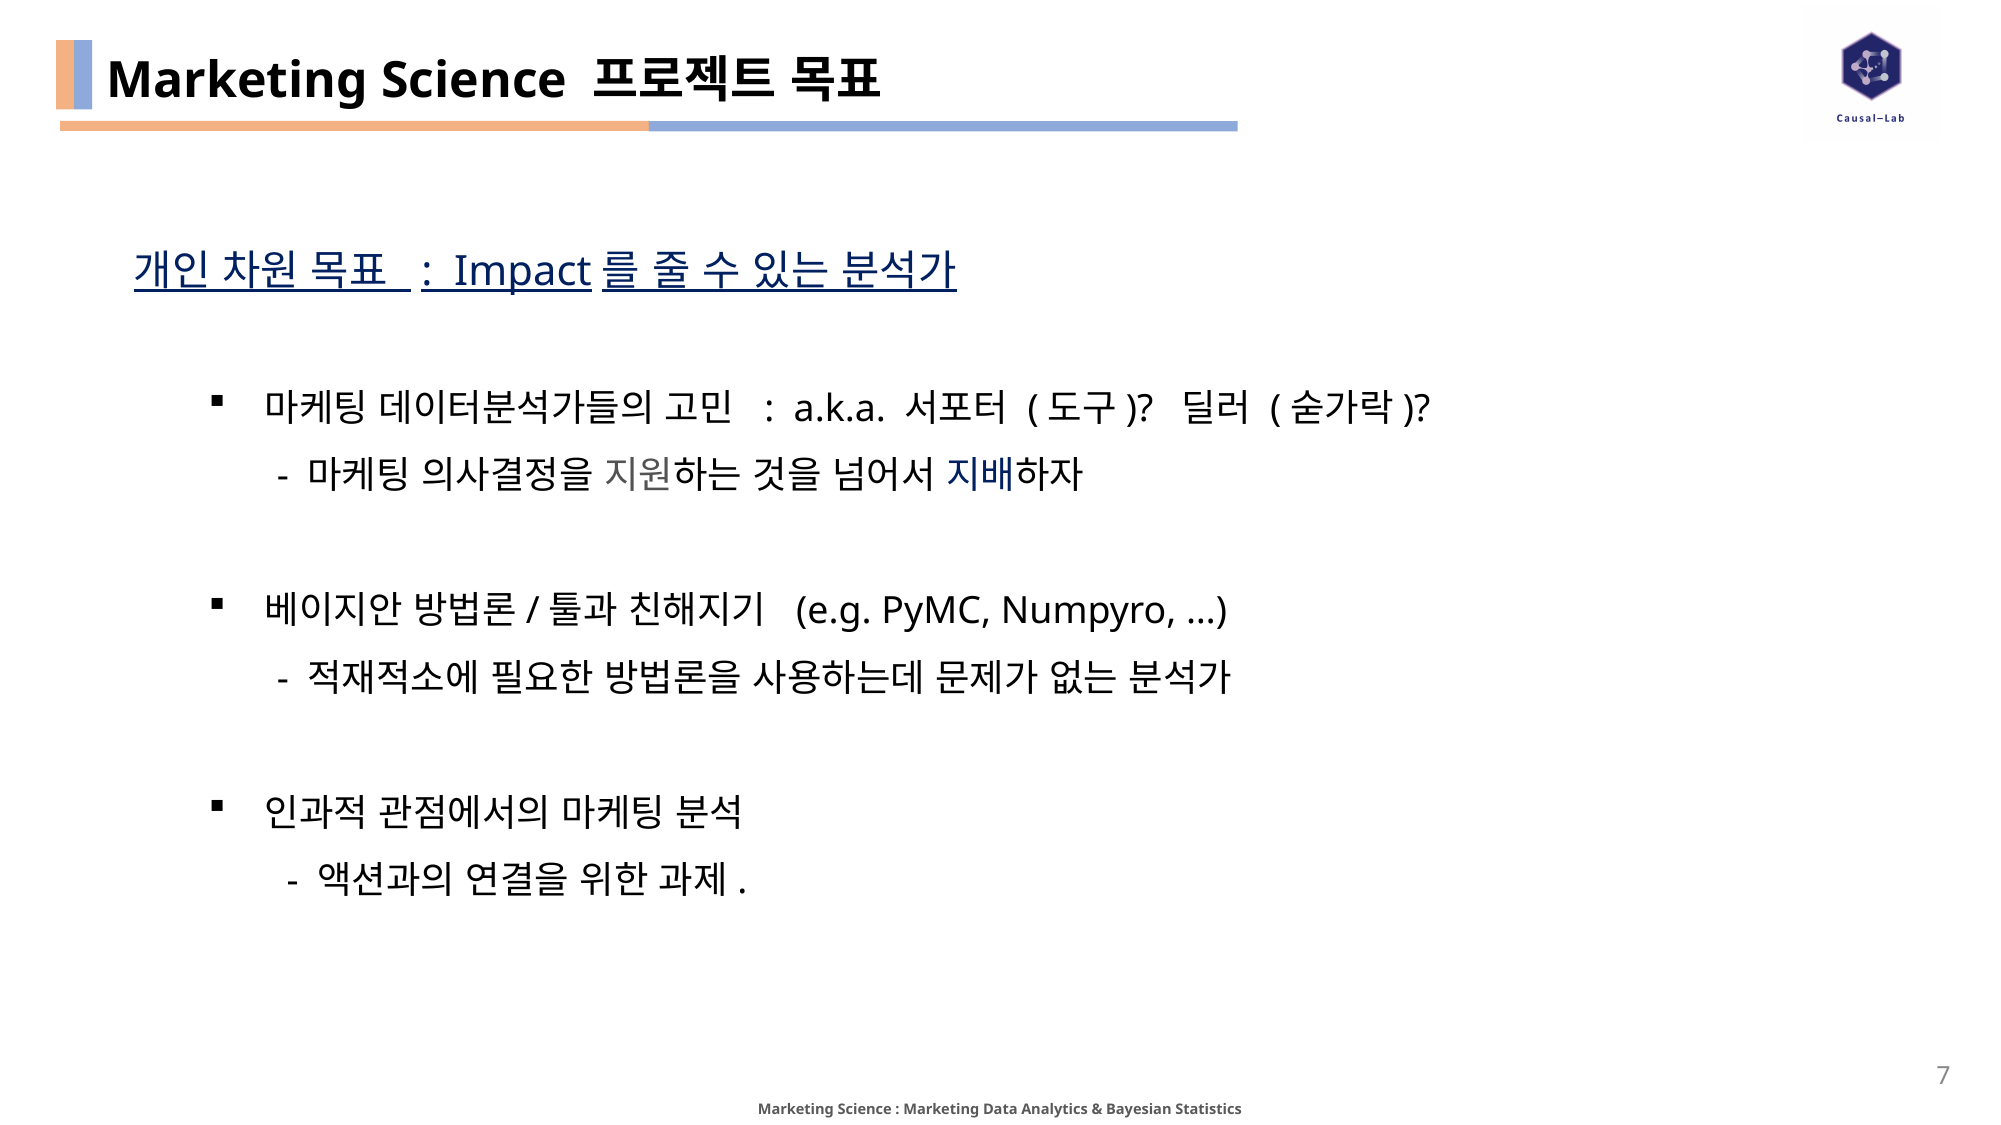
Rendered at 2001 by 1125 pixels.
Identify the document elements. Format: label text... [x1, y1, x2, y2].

text_box 개인 차원 목표 : Impact를 줄 수 있는 분석가 마케팅 데이터분석가들의 고민 : a.k.a. 서포터 (도구)? 딜러 (숟가락)? - 마케팅 의사결정을 지원하는 것을 넘어서 지배하자 베이지안 방법론/툴과 친해지기 (e.g. PyMC, Numpyro, …) - 적재적소에 필요한 방법론을 사용하는데 문제가 없는 분석가 인과적 관점에서의 마케팅 분석 - 액션과의 연결을 위한 과제. [118, 211, 1832, 909]
slide_number 6 [1515, 1046, 1966, 1107]
title Marketing Science 프로젝트 목표 [91, 46, 1025, 104]
picture [1803, 5, 1940, 142]
